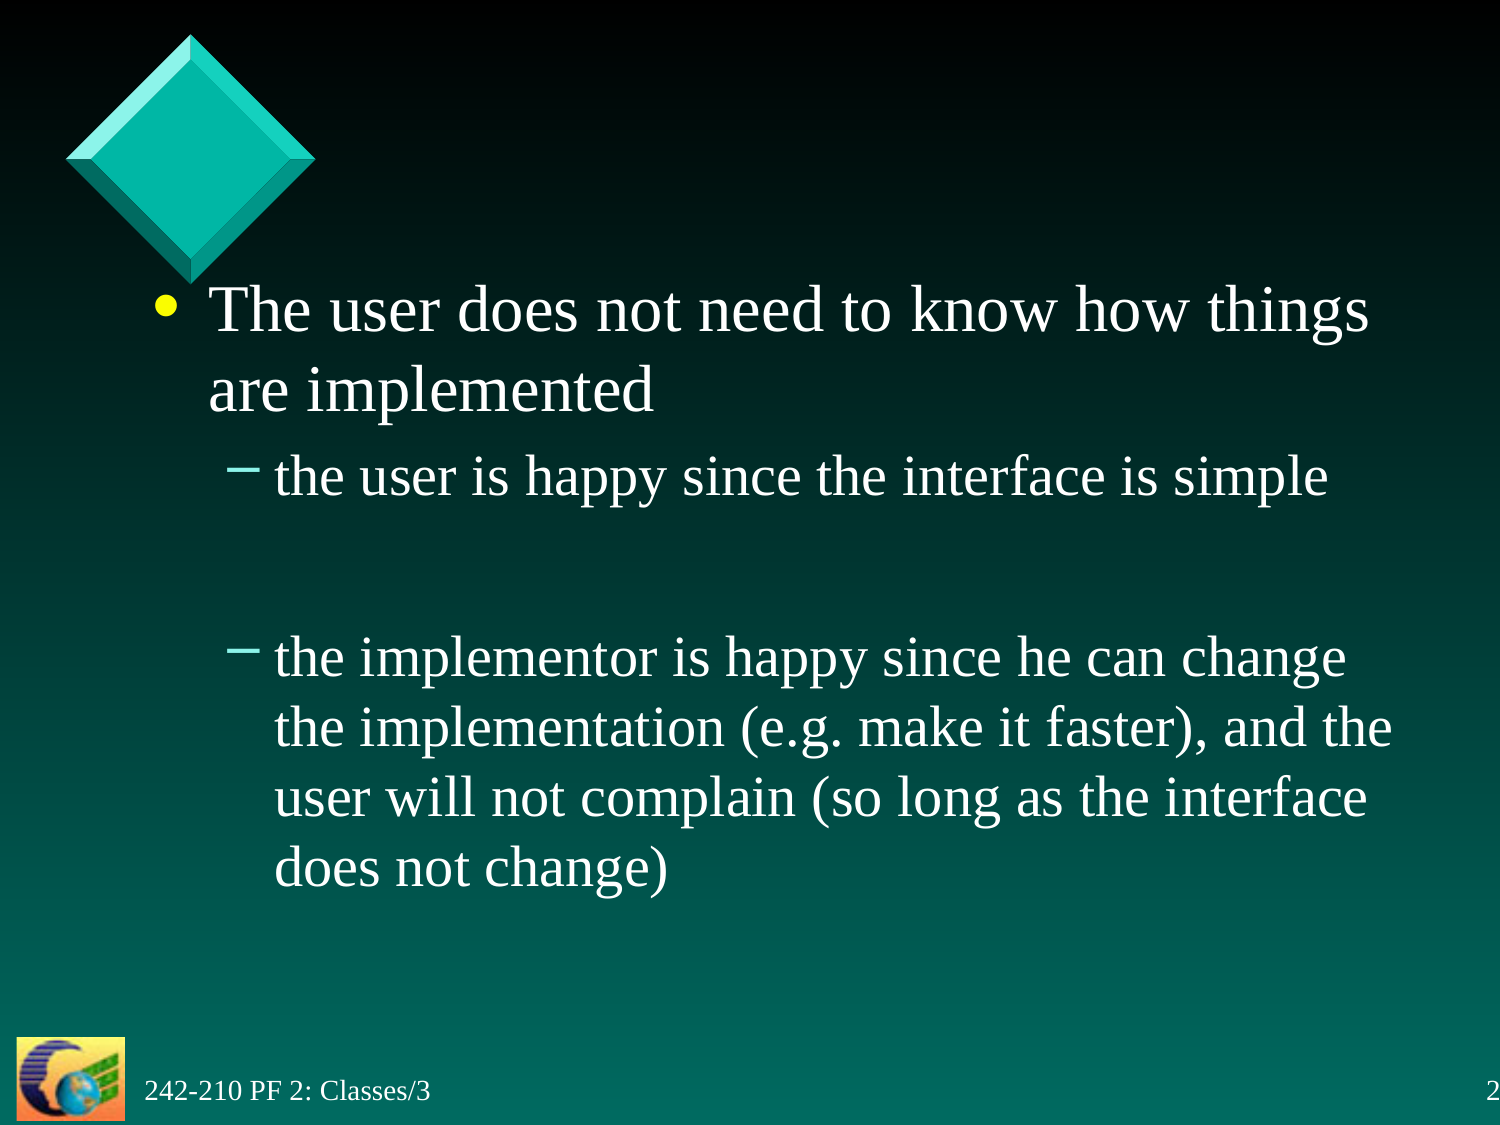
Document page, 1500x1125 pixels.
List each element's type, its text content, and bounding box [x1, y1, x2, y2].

list The user does not need to know how things are implemented the user is happy since the interface is simple the implementor is happy since he can change the implementation (e.g. make it faster), and the user will not complain (so long as the interface does not change) [136, 257, 1413, 934]
picture [16, 1037, 125, 1121]
